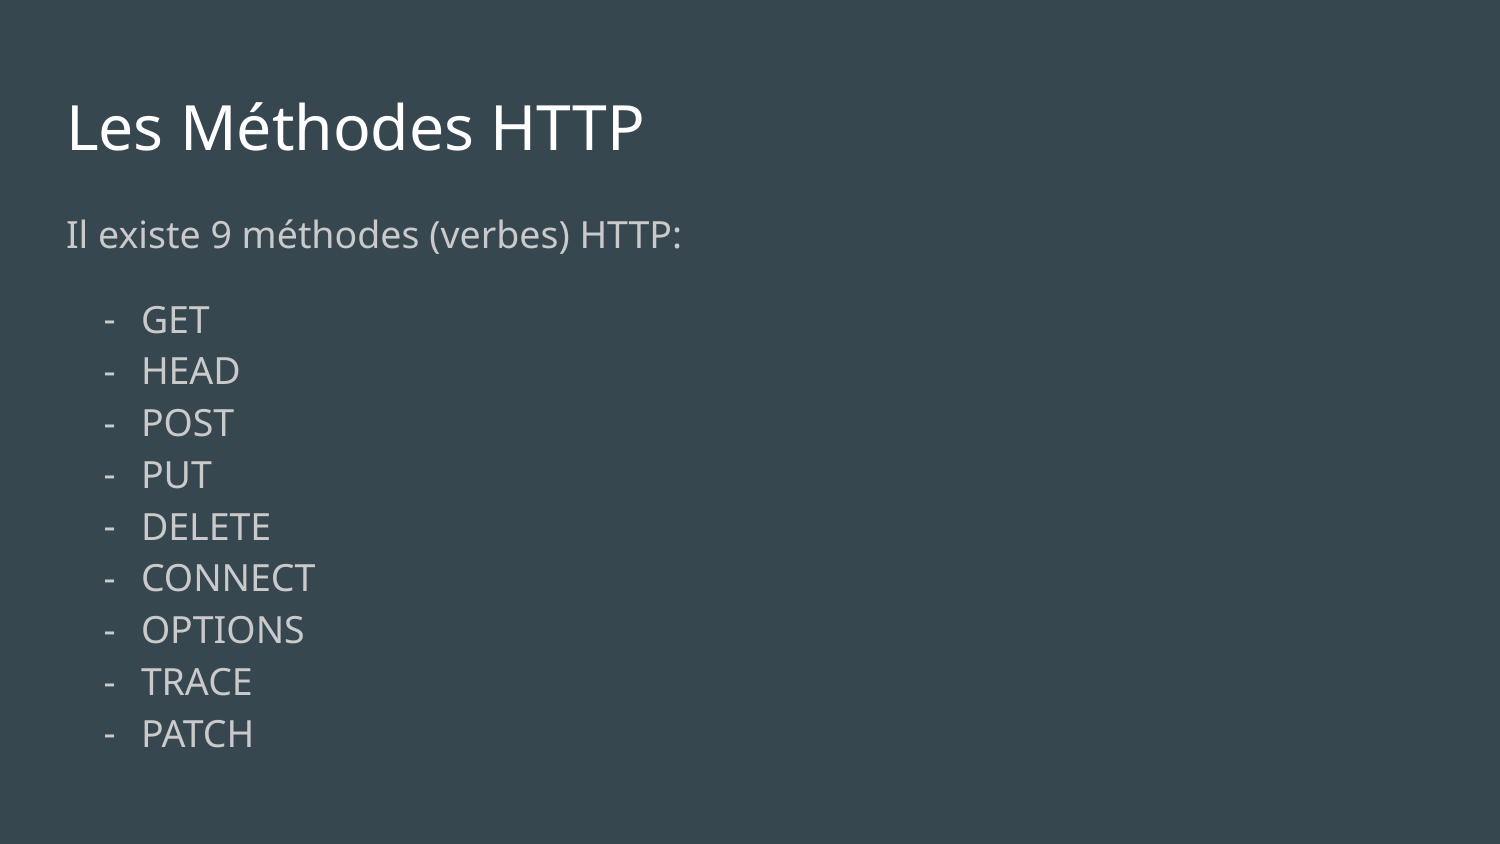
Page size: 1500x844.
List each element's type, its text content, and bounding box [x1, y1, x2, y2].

list Il existe 9 méthodes (verbes) HTTP: GET HEAD POST PUT DELETE CONNECT OPTIONS TRACE PATCH [51, 189, 1449, 750]
title Les Méthodes HTTP [51, 72, 1449, 167]
